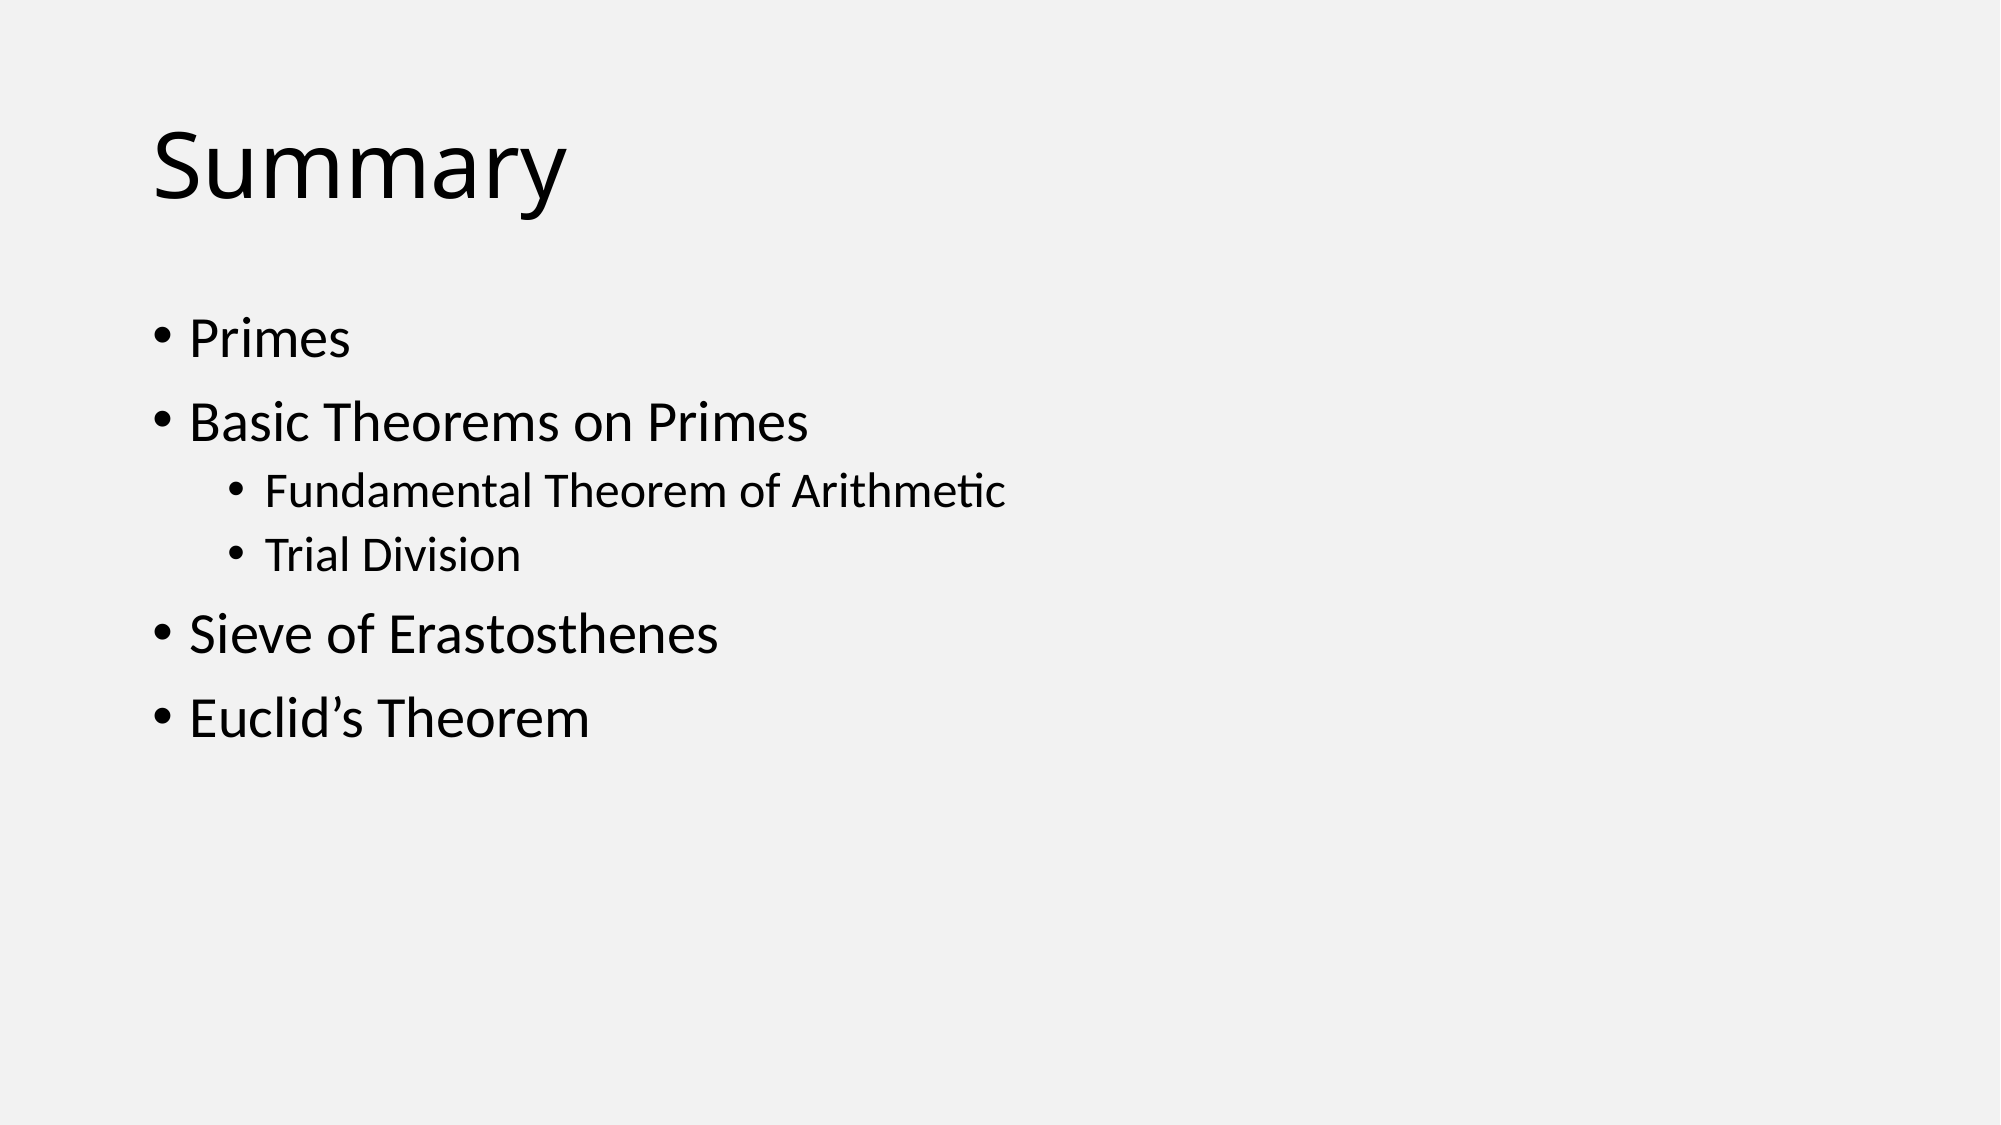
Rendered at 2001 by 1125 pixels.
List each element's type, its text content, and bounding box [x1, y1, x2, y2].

title Summary [137, 59, 1863, 278]
list Primes Basic Theorems on Primes Fundamental Theorem of Arithmetic Trial Division Sieve of Erastosthenes Euclid’s Theorem [137, 299, 1863, 1014]
